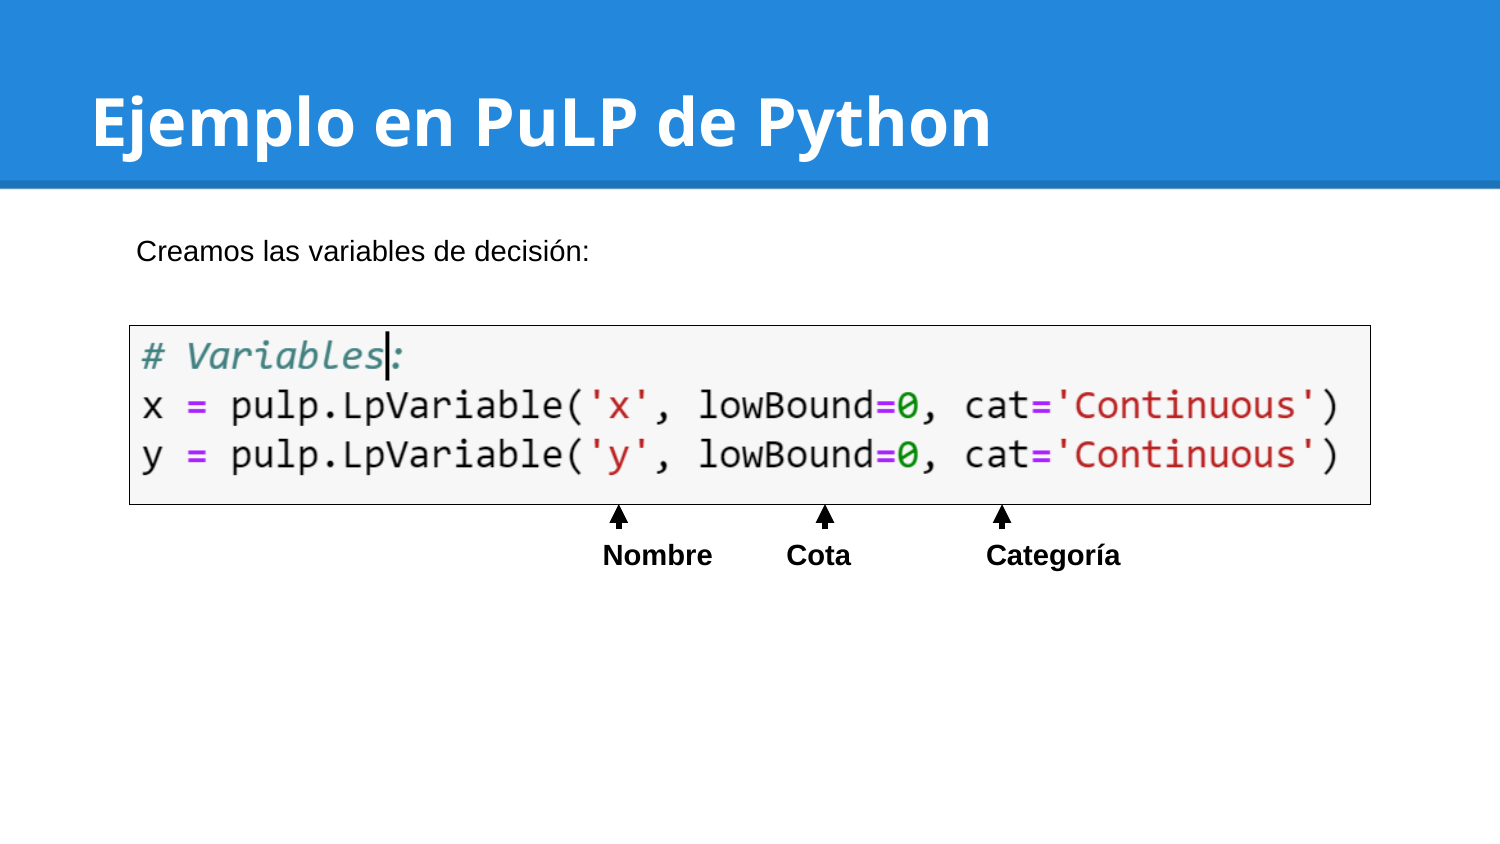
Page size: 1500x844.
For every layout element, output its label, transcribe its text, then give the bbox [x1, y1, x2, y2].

title Ejemplo en PuLP de Python [75, 33, 1425, 175]
picture [129, 325, 1371, 505]
text_box Nombre [587, 529, 728, 580]
text_box Creamos las variables de decisión: [121, 224, 606, 275]
text_box Categoría [971, 529, 1136, 580]
text_box Cota [771, 529, 867, 580]
